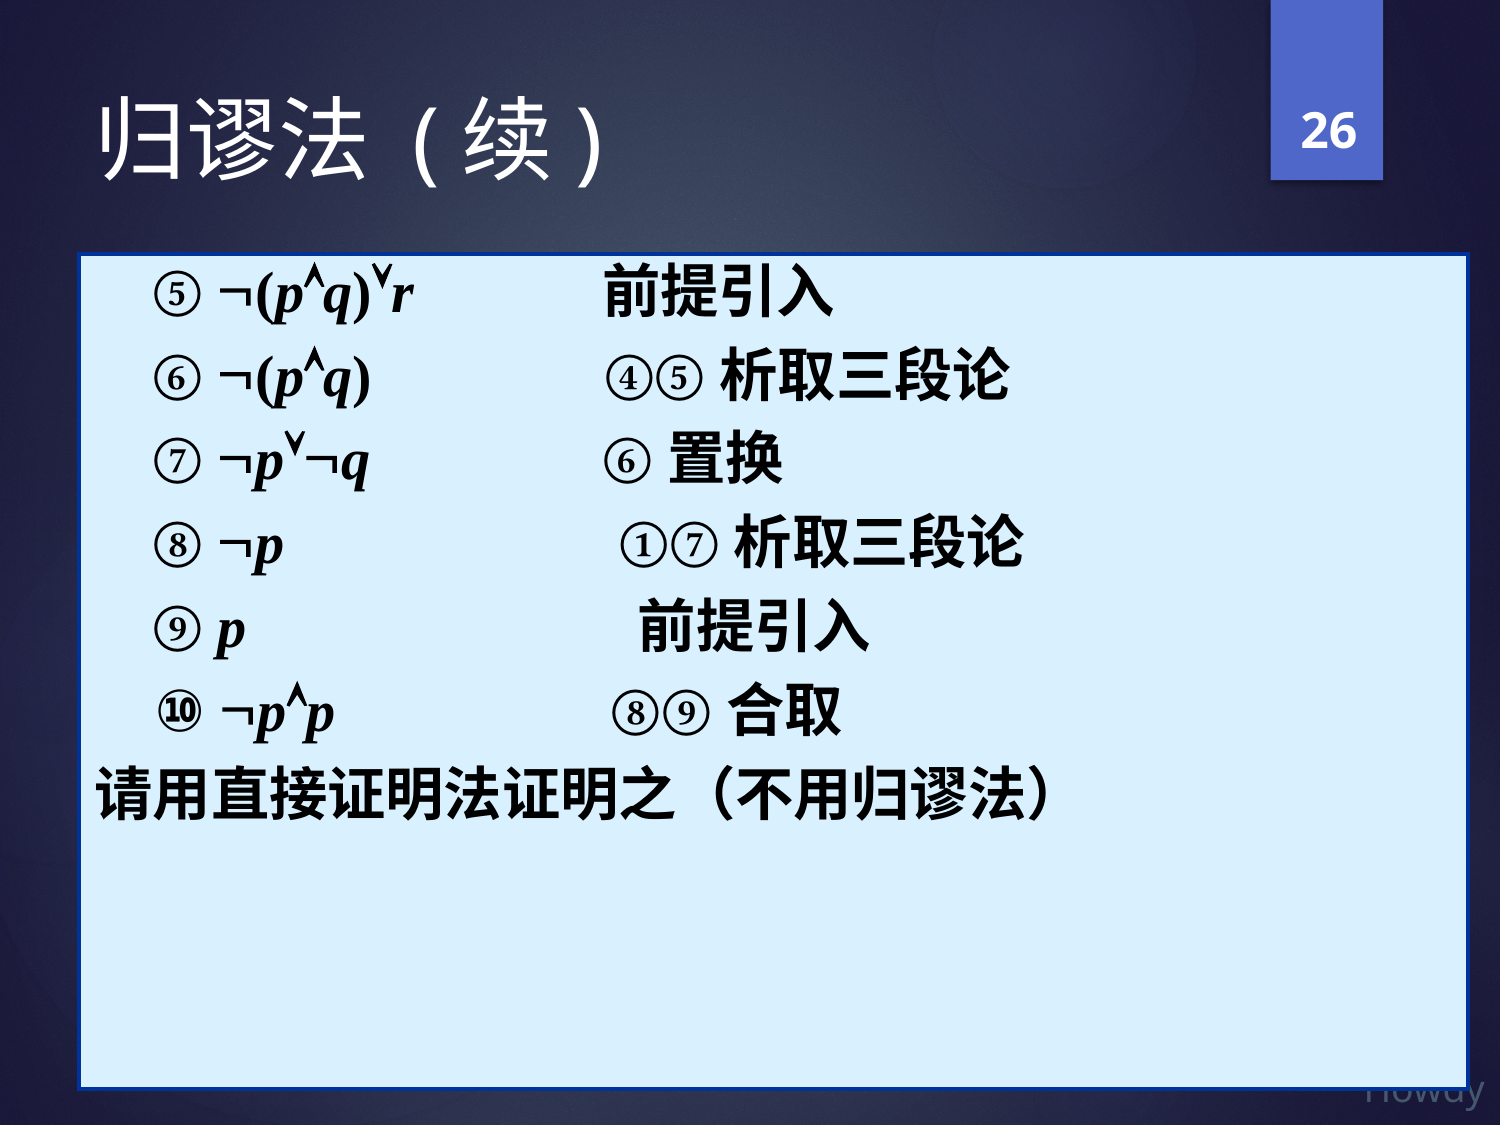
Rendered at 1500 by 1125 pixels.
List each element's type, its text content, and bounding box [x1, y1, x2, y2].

title 归谬法 (续) [79, 74, 1237, 225]
slide_number 26 [1277, 48, 1381, 175]
list ⑤ Ø(pÙq)Úr 前提引入 ⑥ Ø(pÙq) ④⑤析取三段论 ⑦ ØpÚØq ⑥置换 ⑧ Øp ①⑦析取三段论 ⑨ p 前提引入 ⑩ ØpÙp ⑧⑨合取 请用直接证明法证明之（不用归谬法） [79, 254, 1468, 1090]
